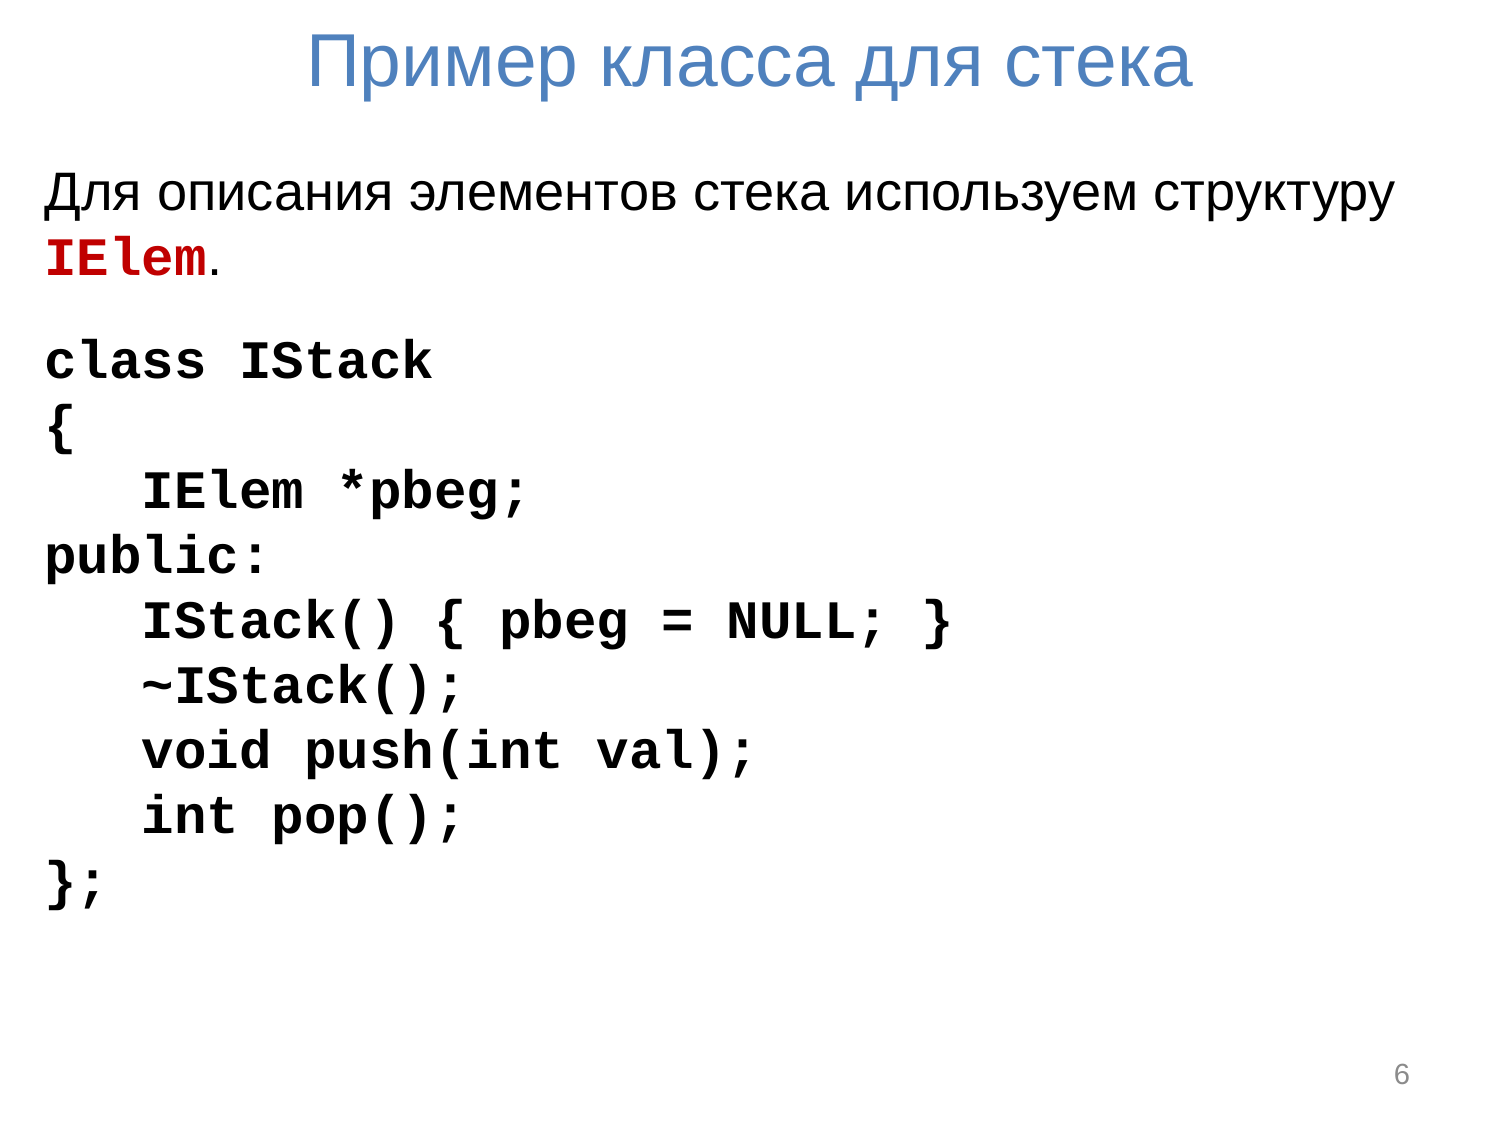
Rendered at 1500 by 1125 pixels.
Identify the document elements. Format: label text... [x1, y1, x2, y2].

text_box [1074, 1024, 1425, 1103]
subtitle Для описания элементов стека используем структуру IElem. class IStack { IElem *pbeg; public: IStack() { pbeg = NULL; } ~IStack(); void push(int val); int pop(); }; [29, 149, 1459, 1125]
title Пример класса для стека [35, 1, 1465, 114]
